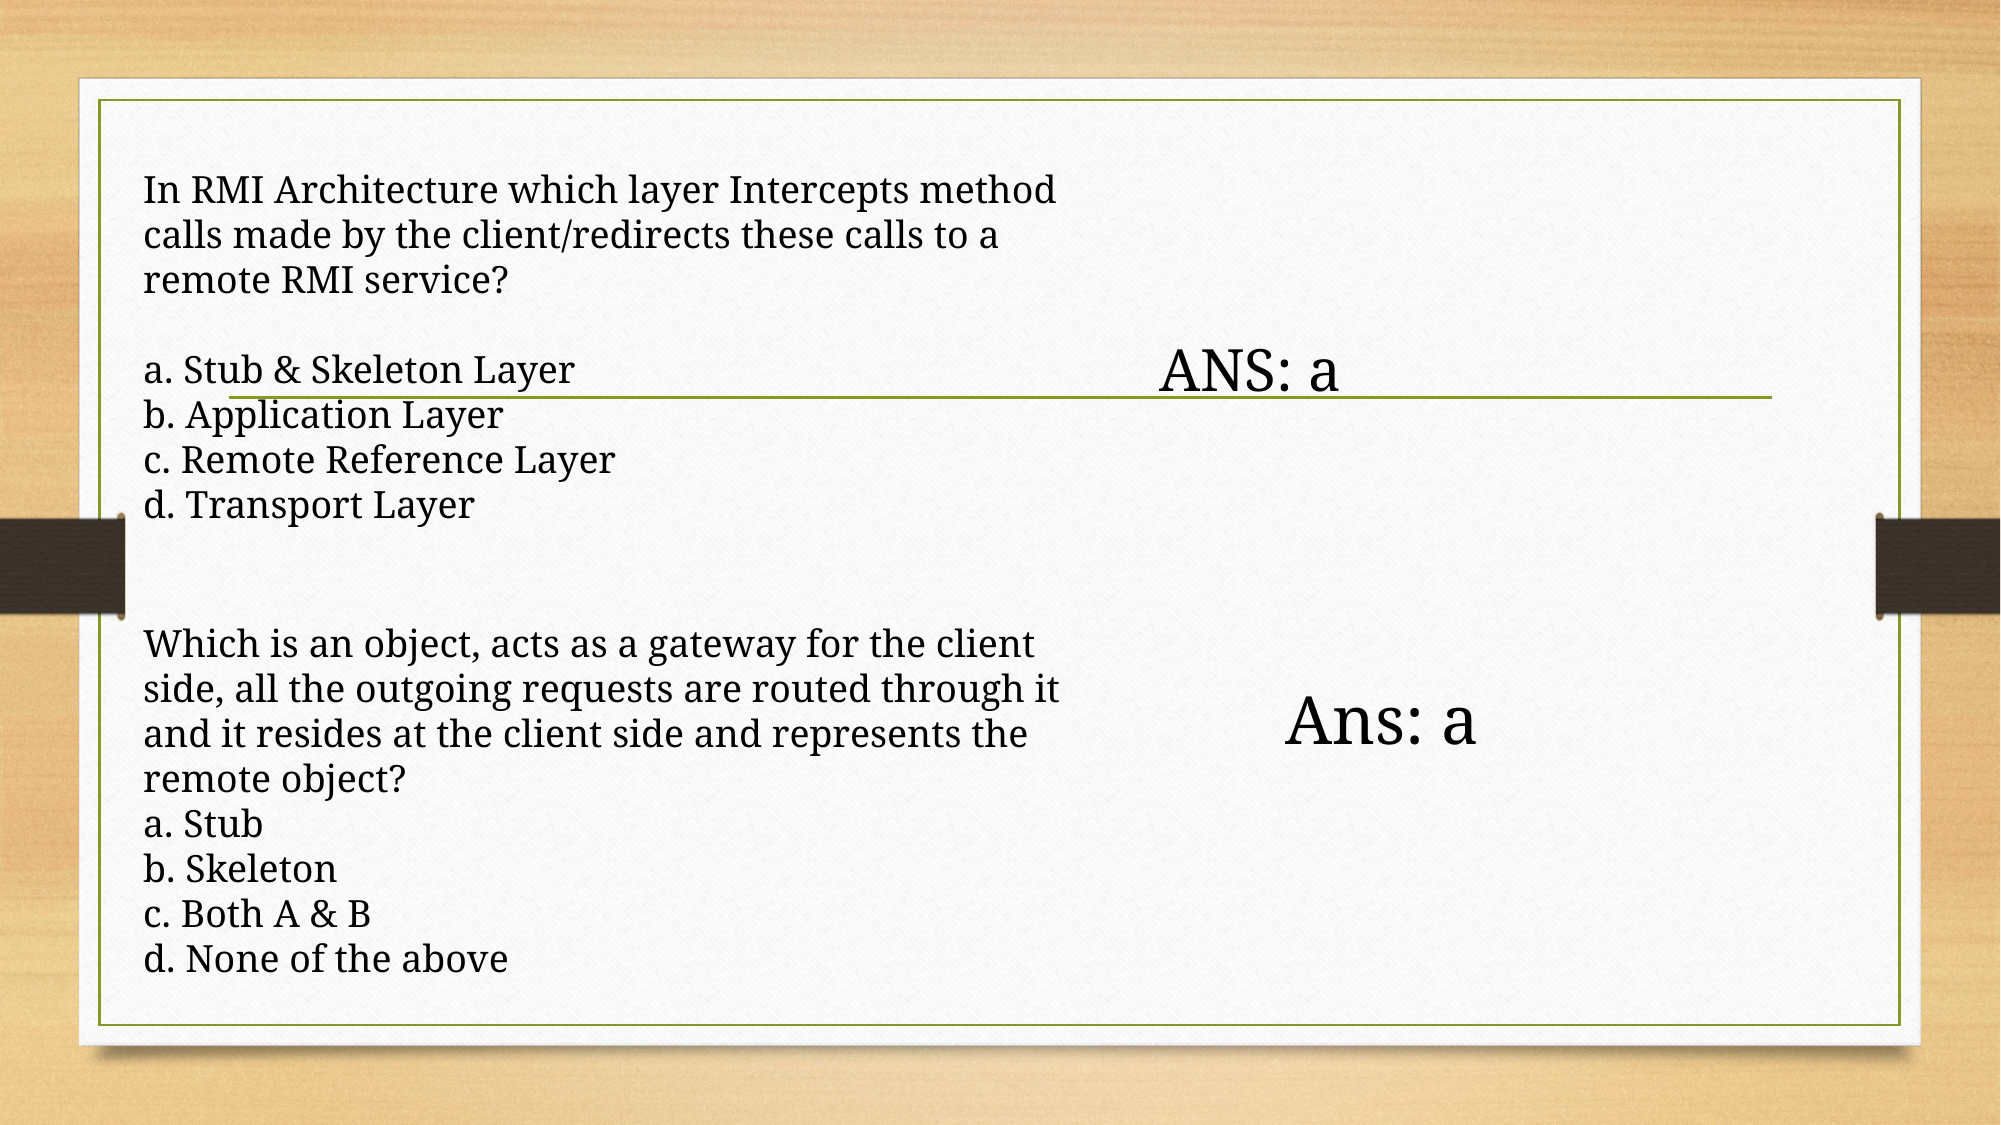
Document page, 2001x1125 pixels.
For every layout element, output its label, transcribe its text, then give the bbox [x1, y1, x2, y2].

text_box ANS: a [1144, 325, 1409, 411]
picture [0, 0, 2001, 1125]
text_box Which is an object, acts as a gateway for the client side, all the outgoing requests are routed through it and it resides at the client side and represents the remote object? a. Stub b. Skeleton c. Both A & B d. None of the above [128, 612, 1129, 988]
text_box In RMI Architecture which layer Intercepts method calls made by the client/redirects these calls to a remote RMI service? a. Stub & Skeleton Layer b. Application Layer c. Remote Reference Layer d. Transport Layer [128, 158, 1129, 534]
text_box Ans: a [1270, 670, 1495, 766]
